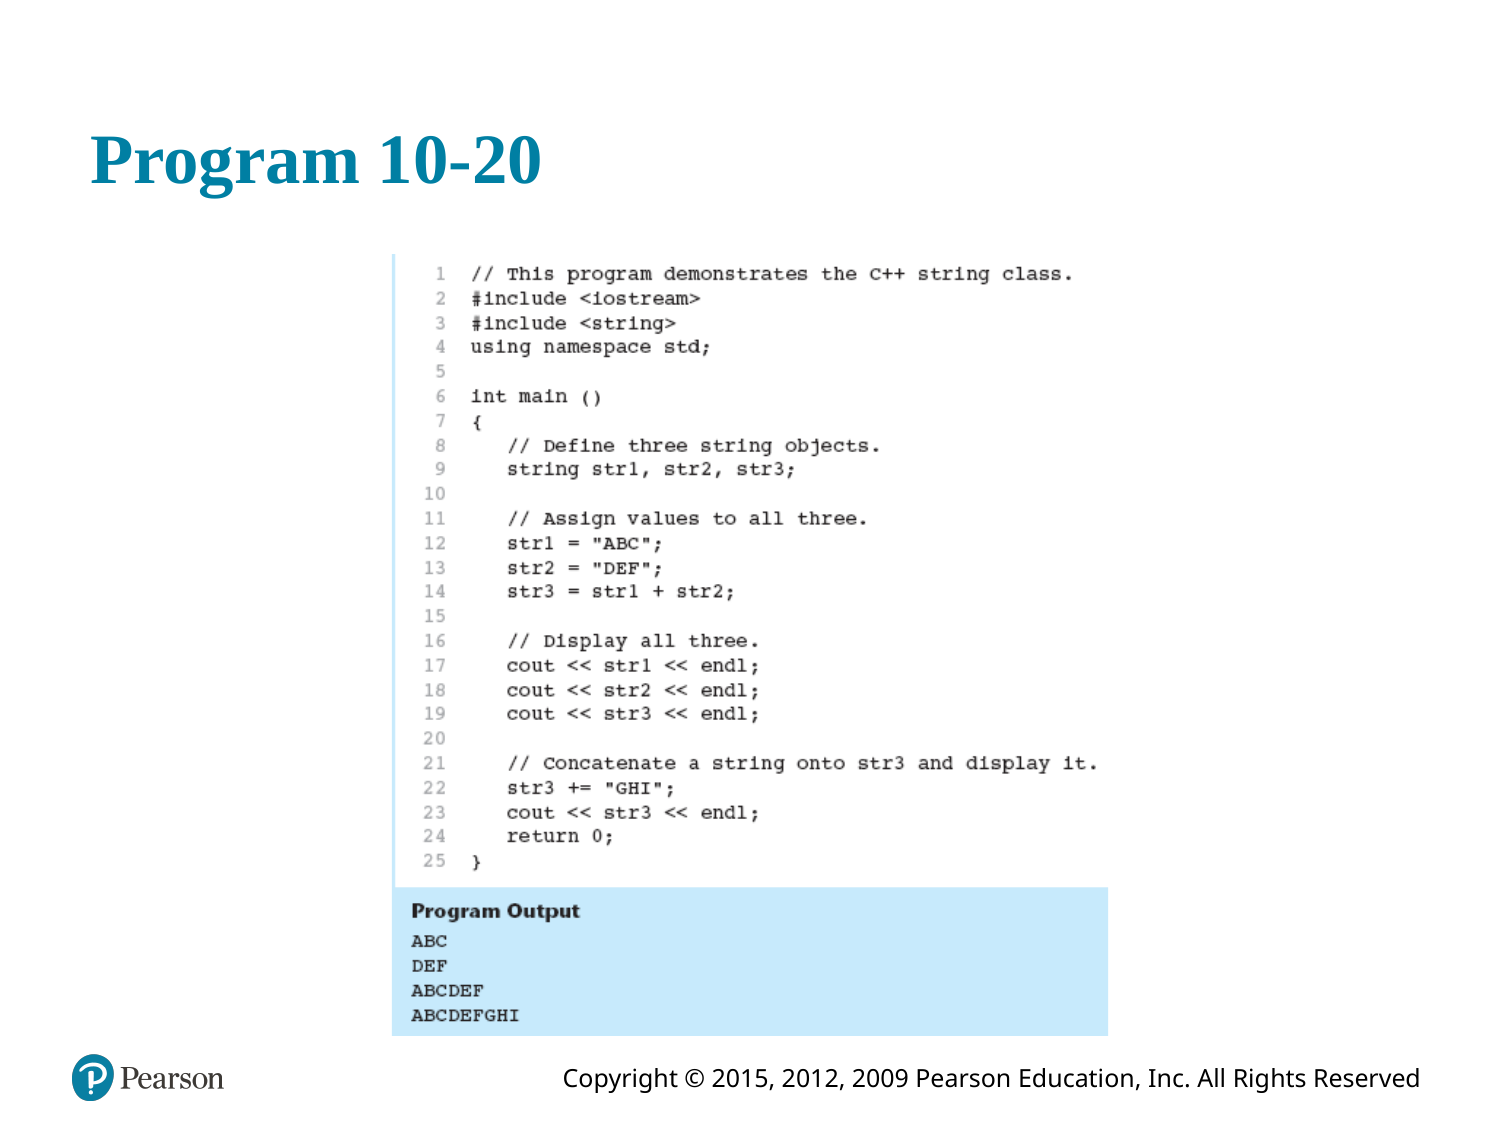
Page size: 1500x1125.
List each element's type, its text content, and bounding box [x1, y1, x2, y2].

picture [391, 254, 1109, 1037]
picture [72, 1087, 83, 1101]
picture [80, 1063, 106, 1088]
picture [72, 1054, 88, 1070]
title Program 10-20 [75, 37, 1425, 213]
picture [98, 1054, 224, 1101]
